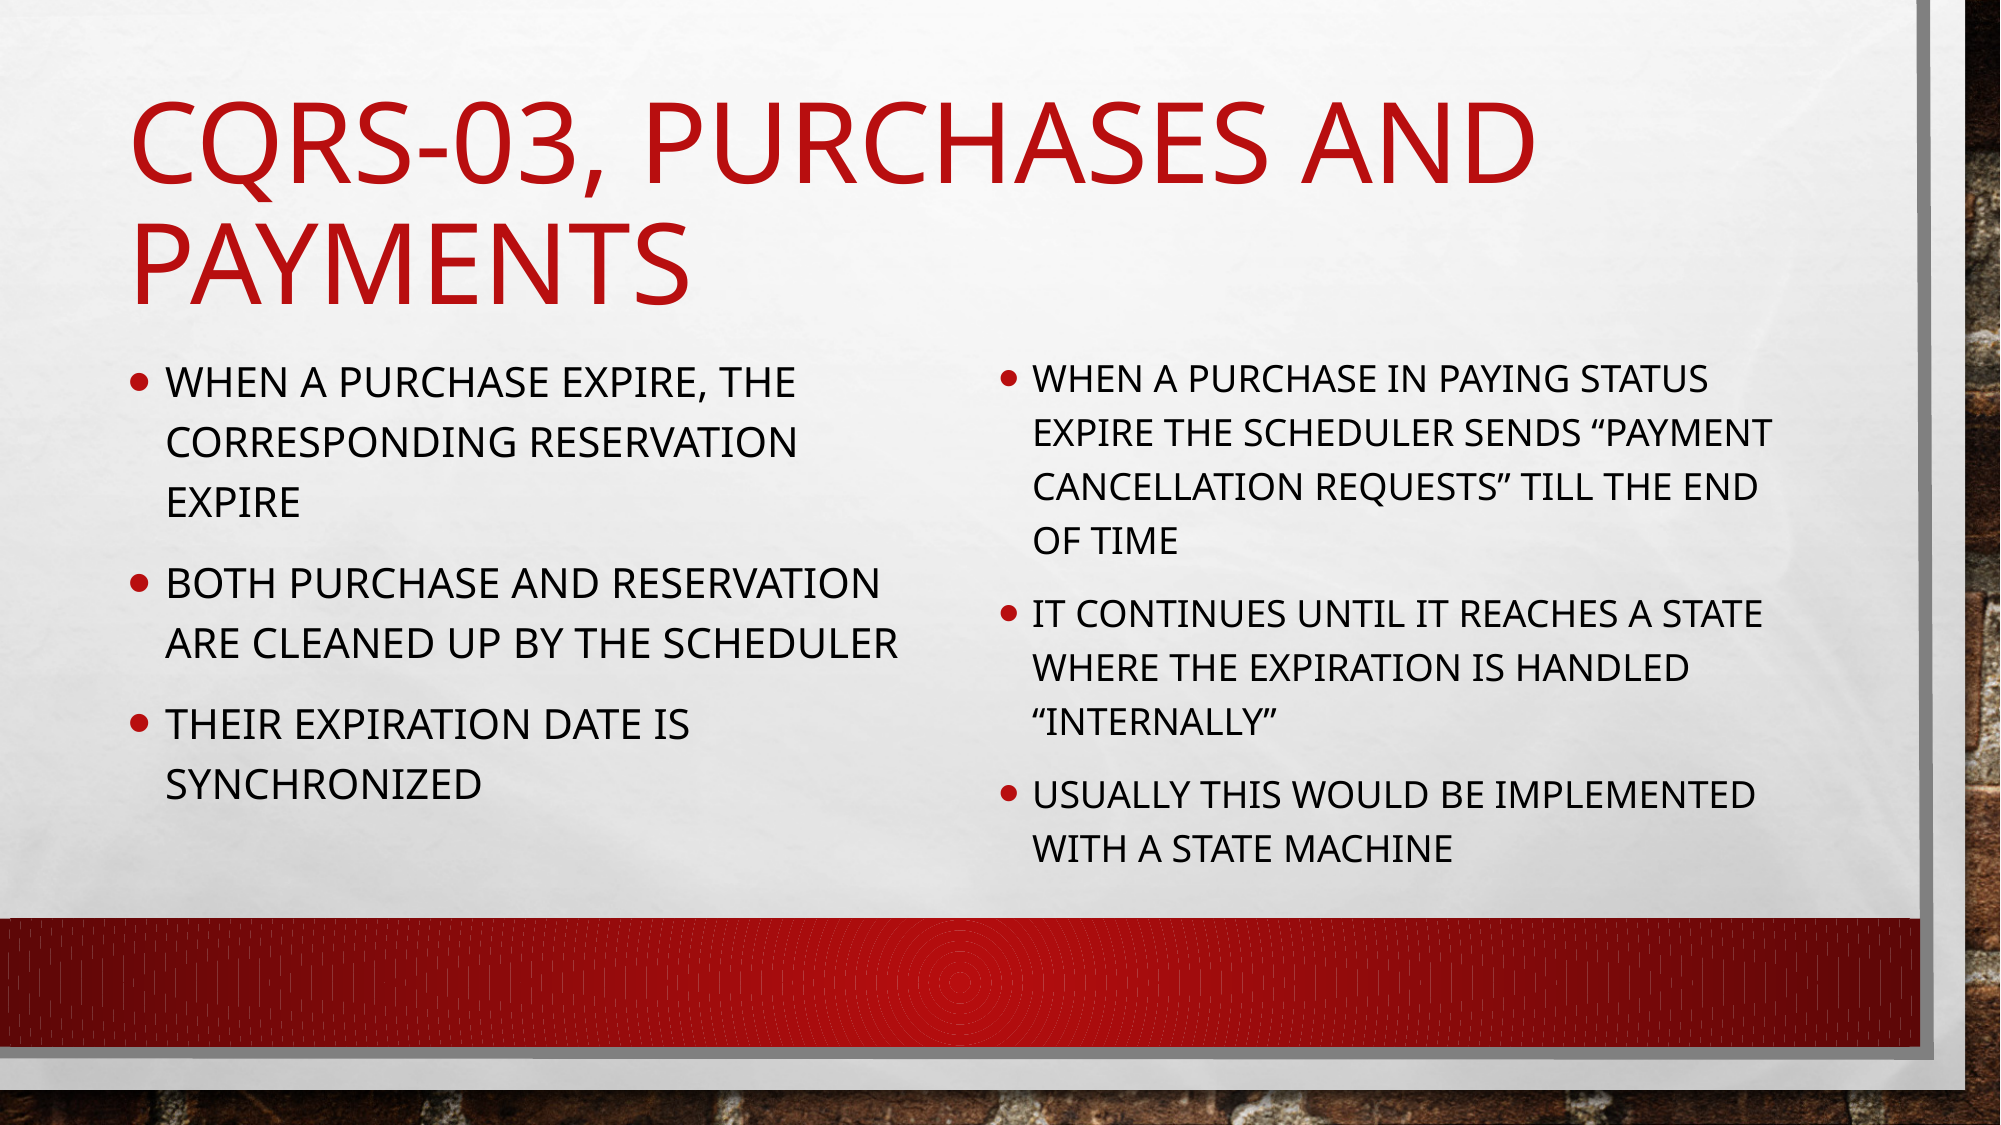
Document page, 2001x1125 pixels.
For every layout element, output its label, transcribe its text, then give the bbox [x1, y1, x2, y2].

list When a purchase expire, the corresponding reservation expire Both purchase and reservation are cleaned up by the scheduler Their expiration date is synchronized [112, 338, 948, 882]
title Cqrs-03, purchases and payments [112, 112, 1818, 303]
picture [0, 0, 2000, 1125]
list When A purchase in paying status expire the scheduler sends “payment cancellation requests” till the end of time It continues until it reaches a state where the expiration is handled “internally” Usually this would be implemented with a state machine [983, 338, 1818, 882]
